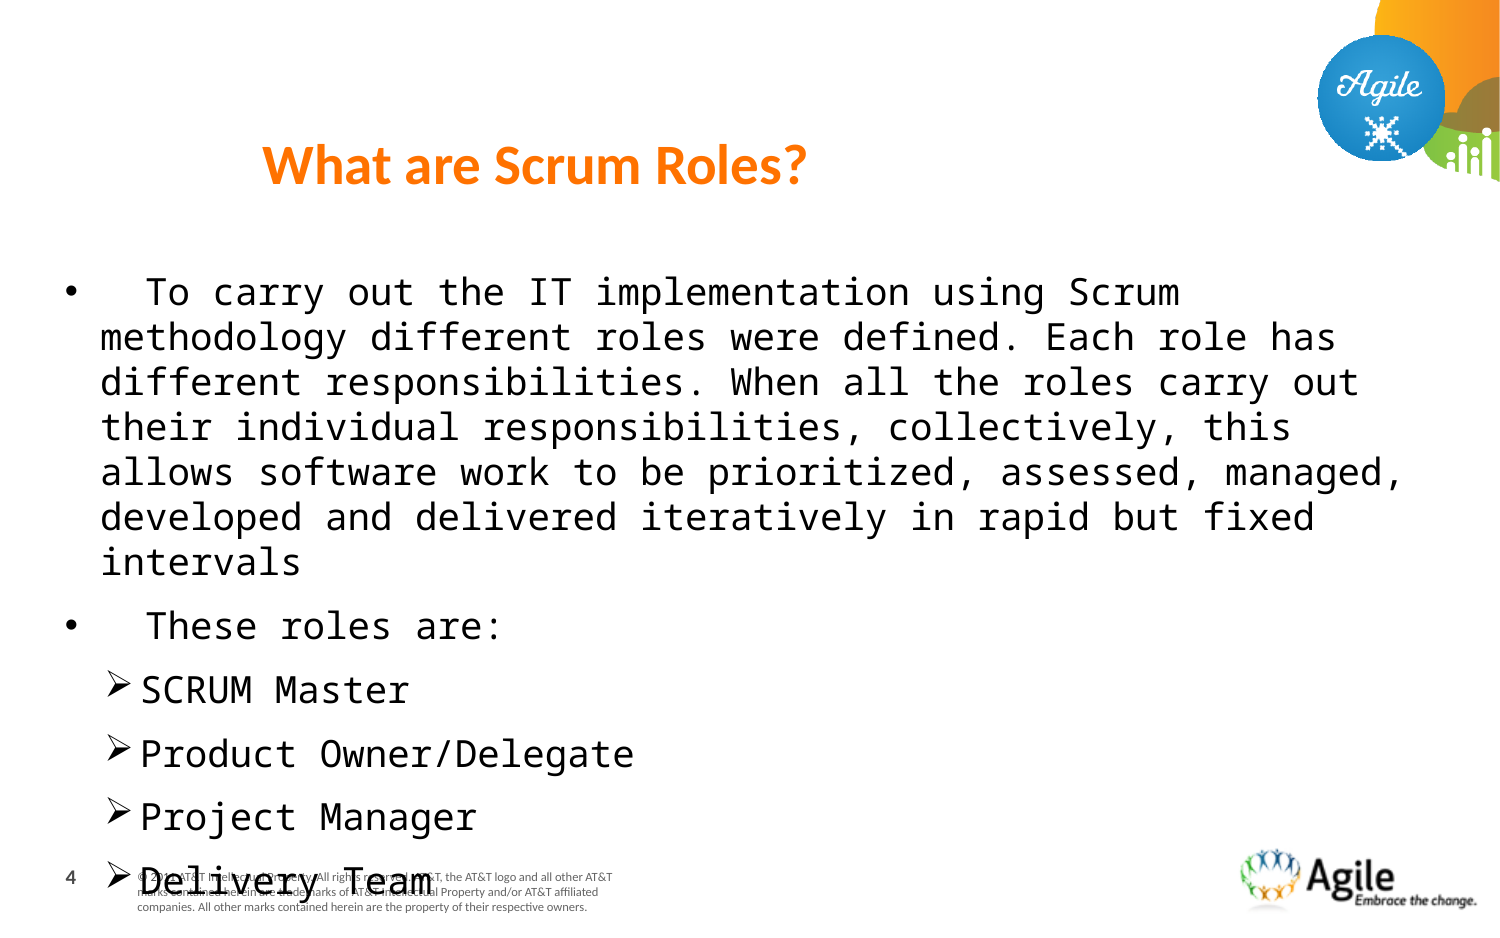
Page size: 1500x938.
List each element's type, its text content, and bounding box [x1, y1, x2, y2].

picture [1317, 0, 1500, 209]
title What are Scrum Roles? [63, 51, 1401, 198]
text_box To carry out the IT implementation using Scrum methodology different roles were defined. Each role has different responsibilities. When all the roles carry out their individual responsibilities, collectively, this allows software work to be prioritized, assessed, managed, developed and delivered iteratively in rapid but fixed intervals These roles are: SCRUM Master Product Owner/Delegate Project Manager Delivery Team [50, 260, 1450, 938]
picture [1450, 839, 1481, 918]
